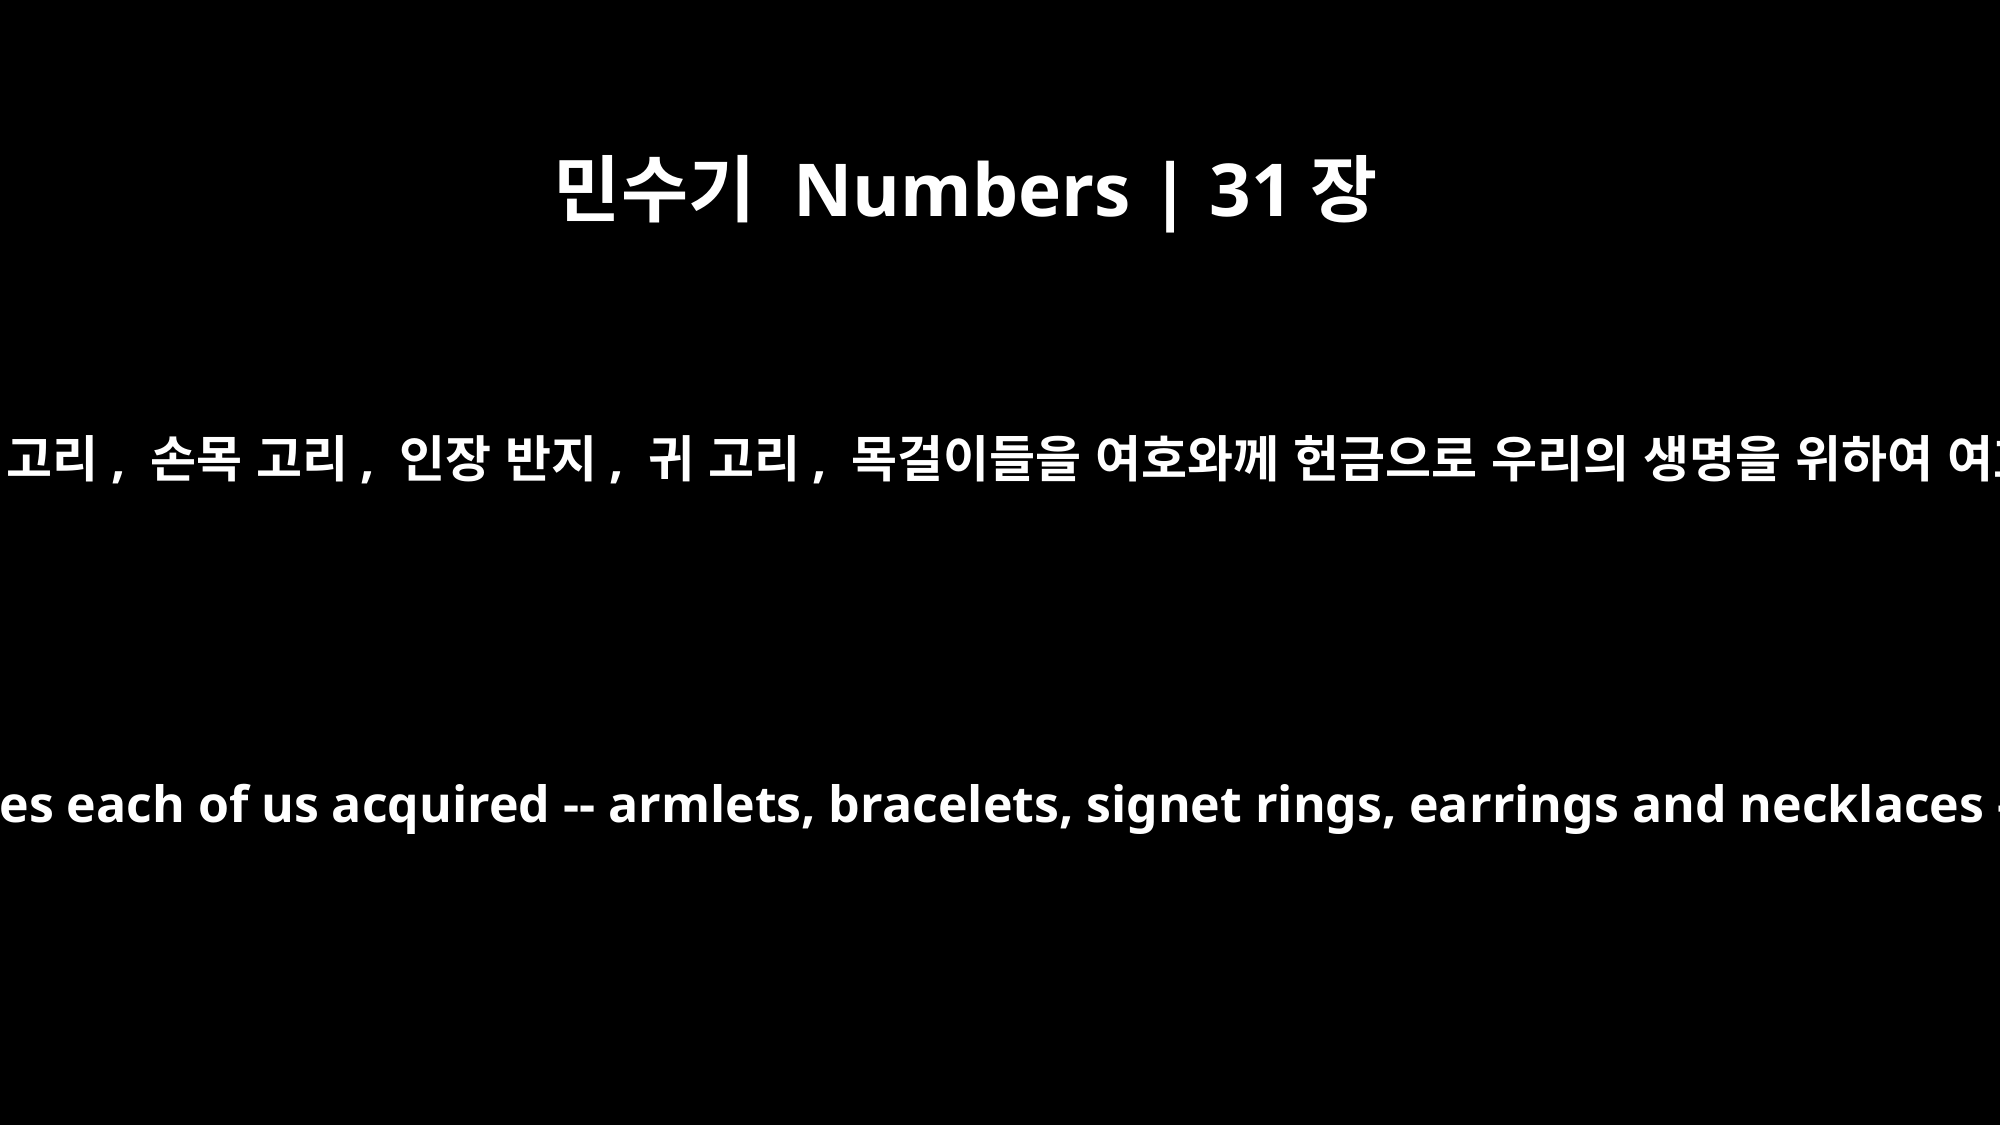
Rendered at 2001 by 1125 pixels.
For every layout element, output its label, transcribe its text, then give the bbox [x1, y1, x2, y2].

text_box So we have brought as an offering to the LORD the gold articles each of us acquired -- armlets, bracelets, signet rings, earrings and necklaces -- to make atonement for ourselves before the LORD." [0, 764, 2000, 840]
text_box 50 우리 각 사람이 받은 바 금 패물 곧 발목 고리, 손목 고리, 인장 반지, 귀 고리, 목걸이들을 여호와께 헌금으로 우리의 생명을 위하여 여호와 앞에 속죄하려고 가져왔나이다 [0, 359, 2000, 495]
text_box 민수기 Numbers | 31장 [538, 136, 1393, 239]
